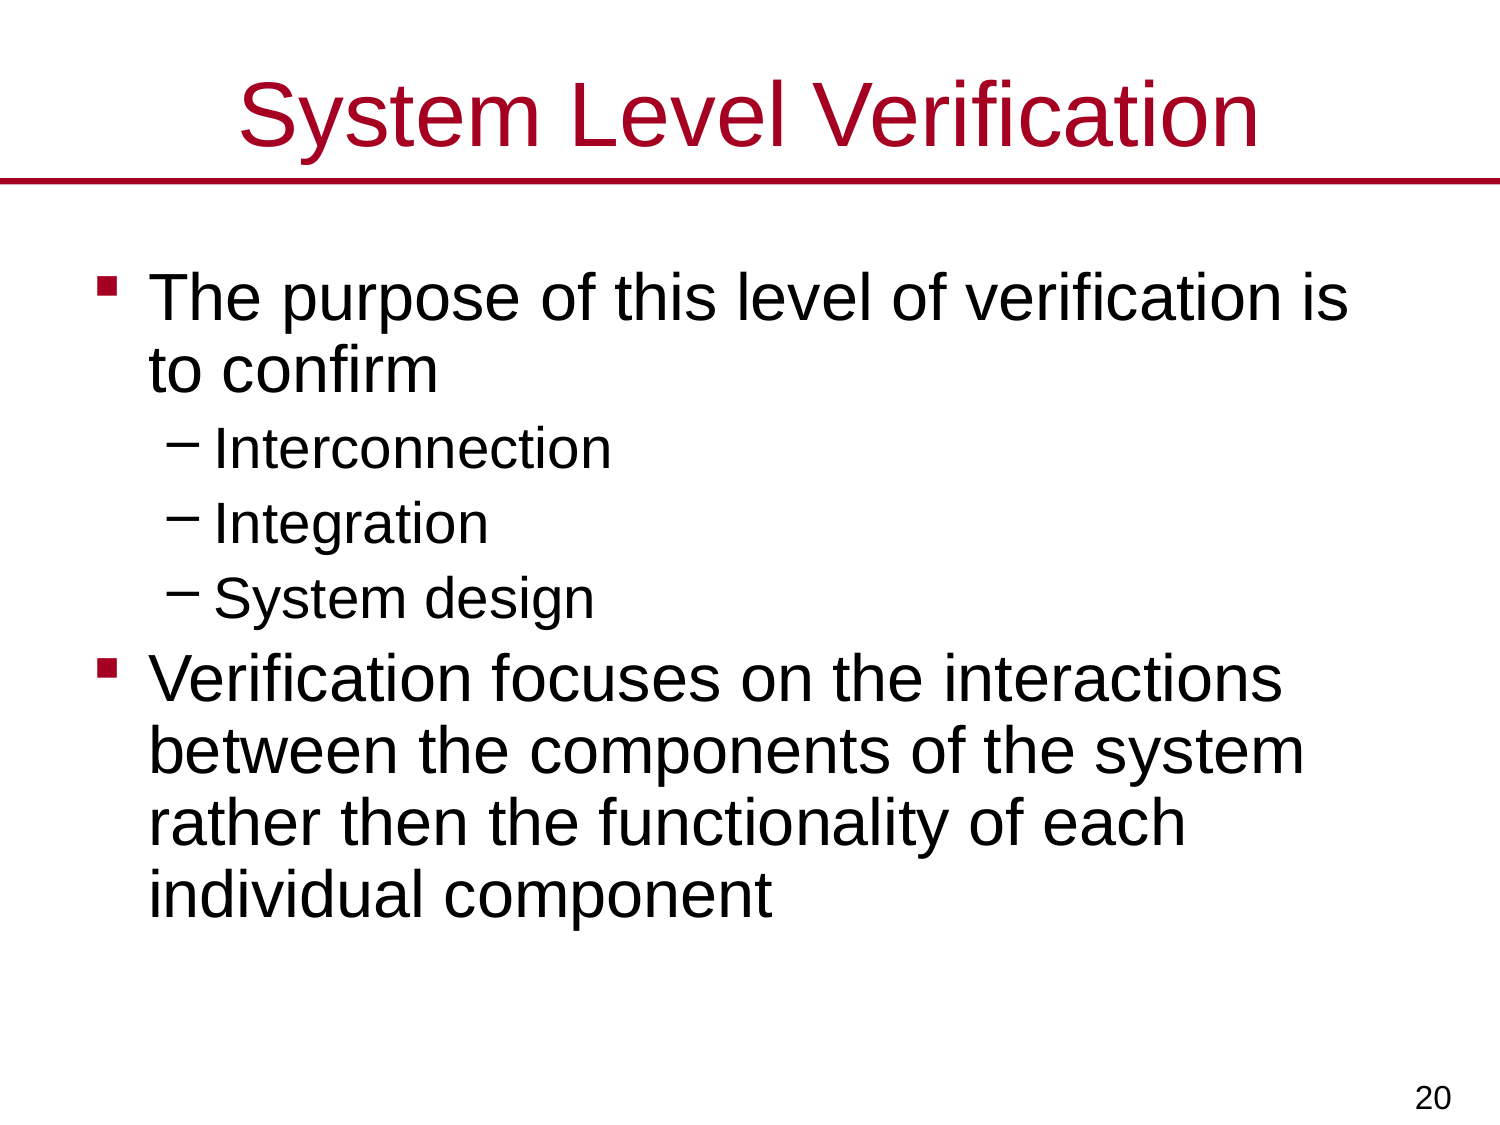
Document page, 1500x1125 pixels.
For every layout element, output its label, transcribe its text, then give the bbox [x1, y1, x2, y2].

title System Level Verification [0, 44, 1500, 175]
list The purpose of this level of verification is to confirm Interconnection Integration System design Verification focuses on the interactions between the components of the system rather then the functionality of each individual component [76, 255, 1428, 1026]
